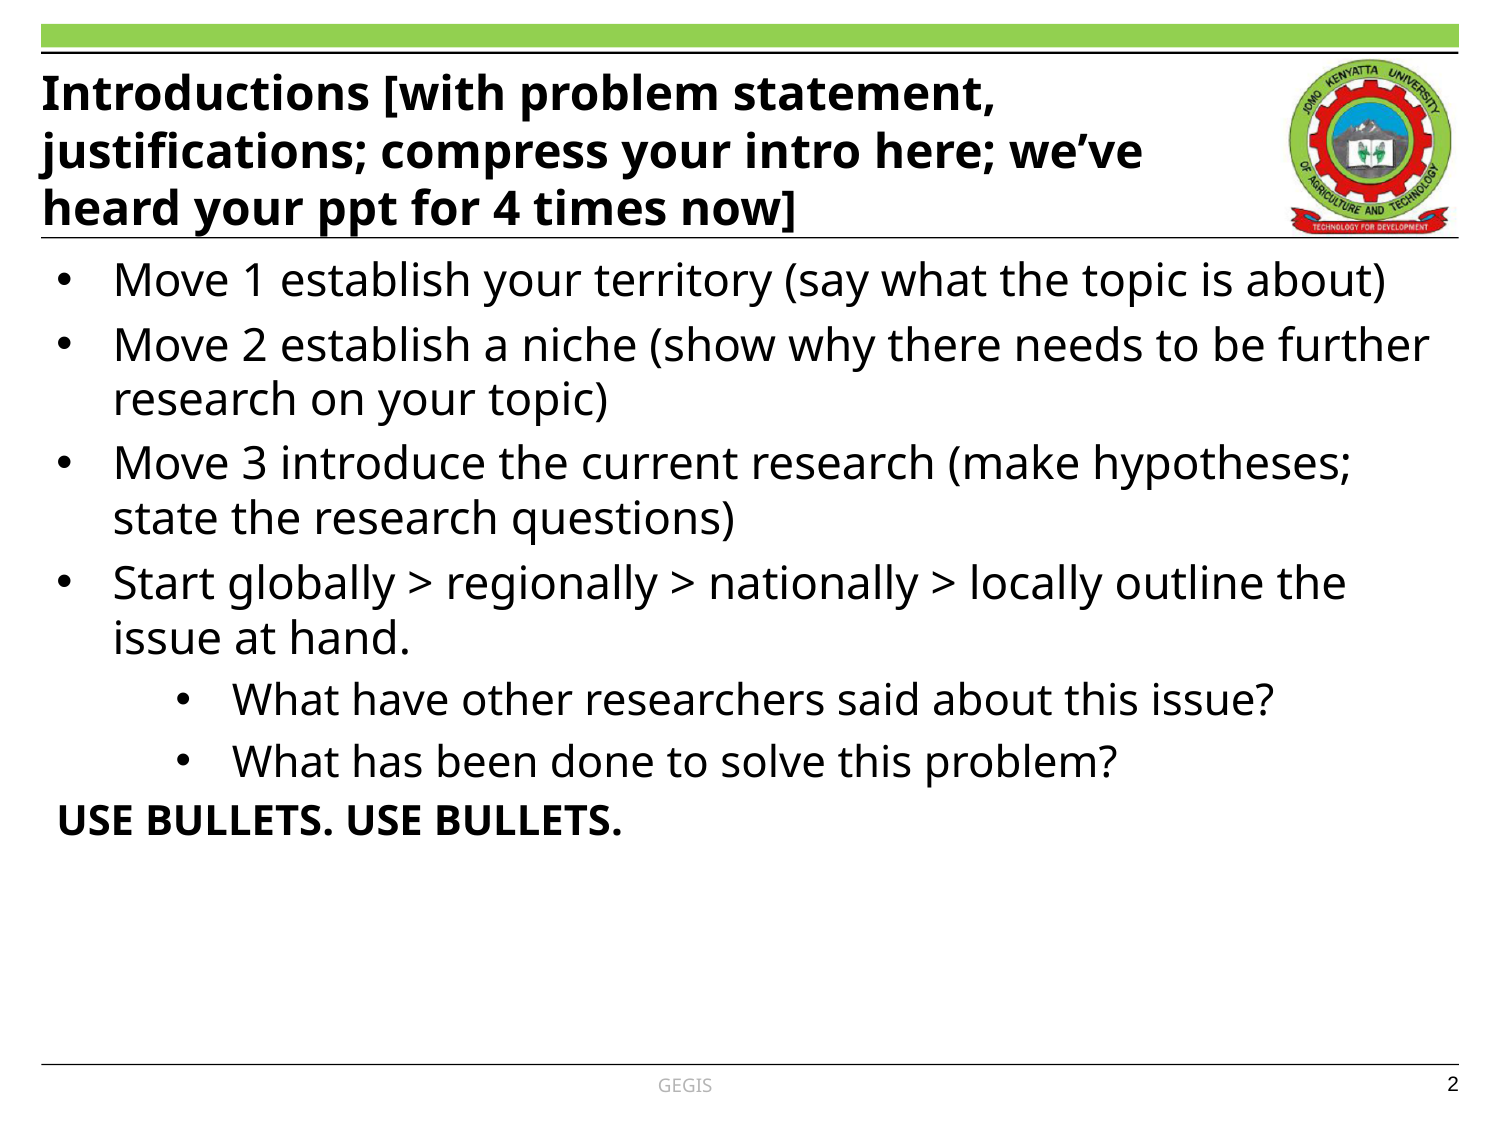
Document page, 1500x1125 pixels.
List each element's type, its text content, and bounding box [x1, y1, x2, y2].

list Move 1 establish your territory (say what the topic is about) Move 2 establish a niche (show why there needs to be further research on your topic) Move 3 introduce the current research (make hypotheses; state the research questions) Start globally > regionally > nationally > locally outline the issue at hand. What have other researchers said about this issue? What has been done to solve this problem? USE BULLETS. USE BULLETS. [41, 243, 1459, 1059]
title Introductions [with problem statement, justifications; compress your intro here; we’ve heard your ppt for 4 times now] [41, 80, 1170, 218]
picture [1280, 54, 1459, 237]
footer [41, 1067, 1004, 1106]
